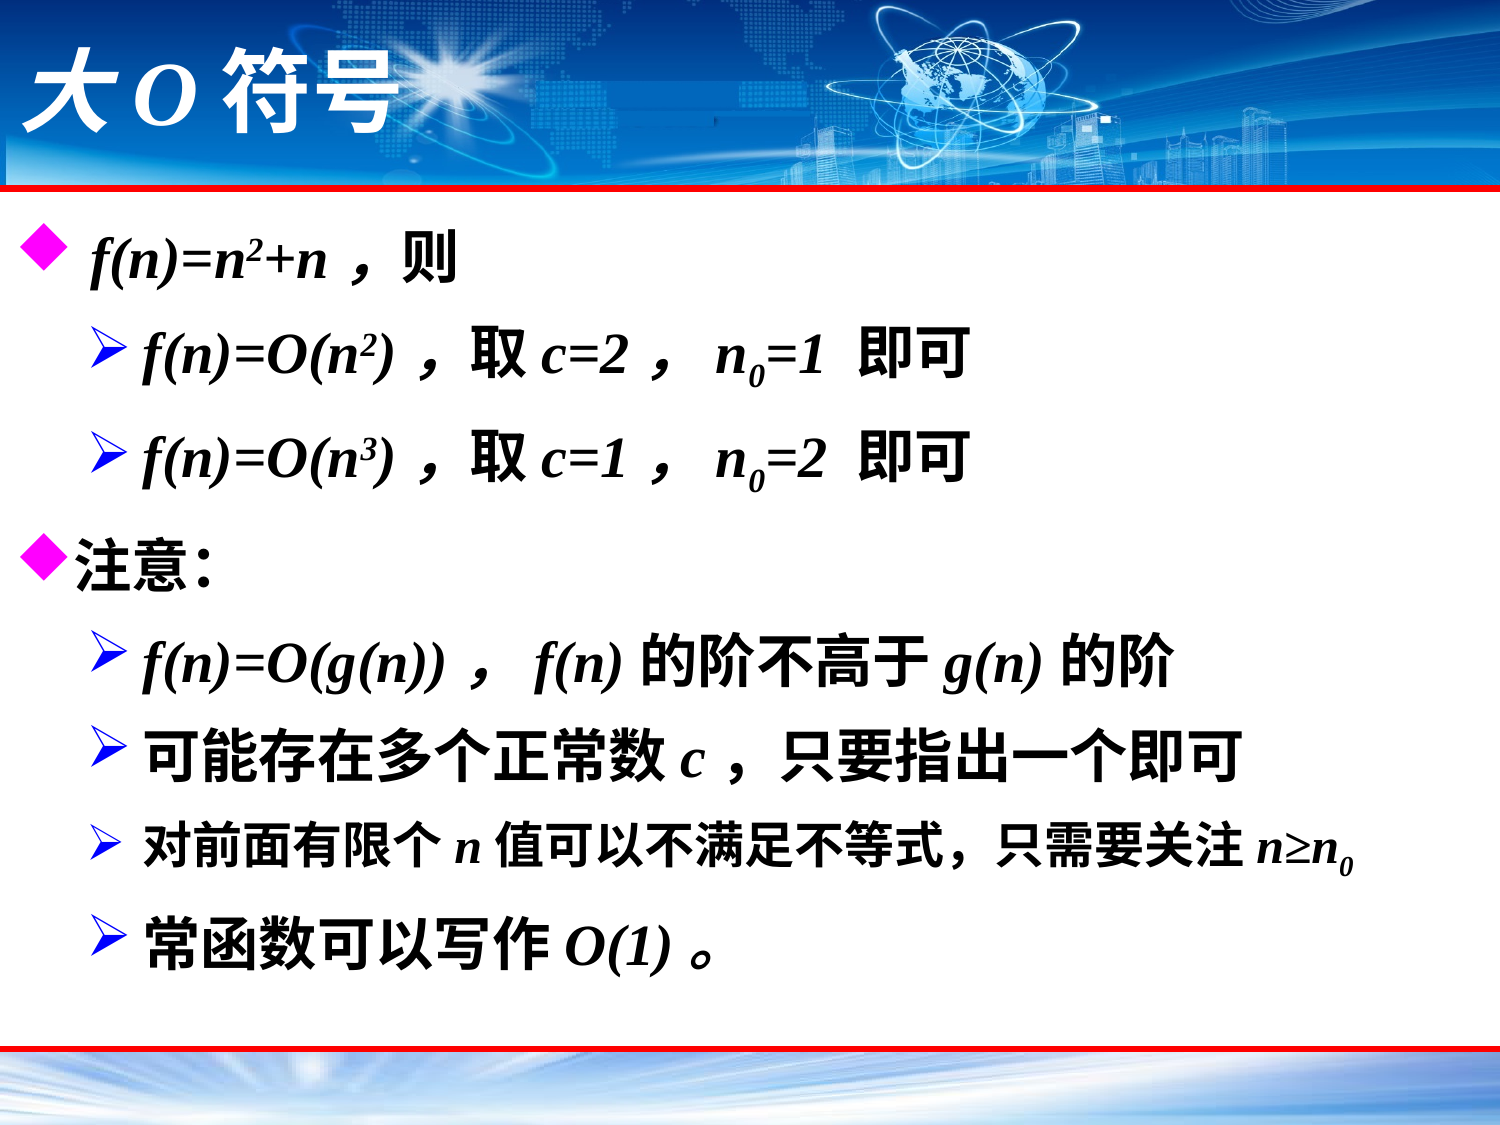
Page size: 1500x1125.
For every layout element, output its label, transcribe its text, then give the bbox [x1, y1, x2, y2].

list f(n)=n2+n，则 f(n)=O(n2)，取c=2，n0=1 即可 f(n)=O(n3)，取c=1，n0=2 即可 注意： f(n)=O(g(n))，f(n)的阶不高于g(n)的阶 可能存在多个正常数c，只要指出一个即可 对前面有限个n值可以不满足不等式，只需要关注n≥n0 常函数可以写作O(1)。 [0, 207, 1498, 1032]
title 大Ο符号 [3, 2, 1500, 189]
picture [0, 0, 1500, 185]
picture [0, 1052, 1500, 1125]
